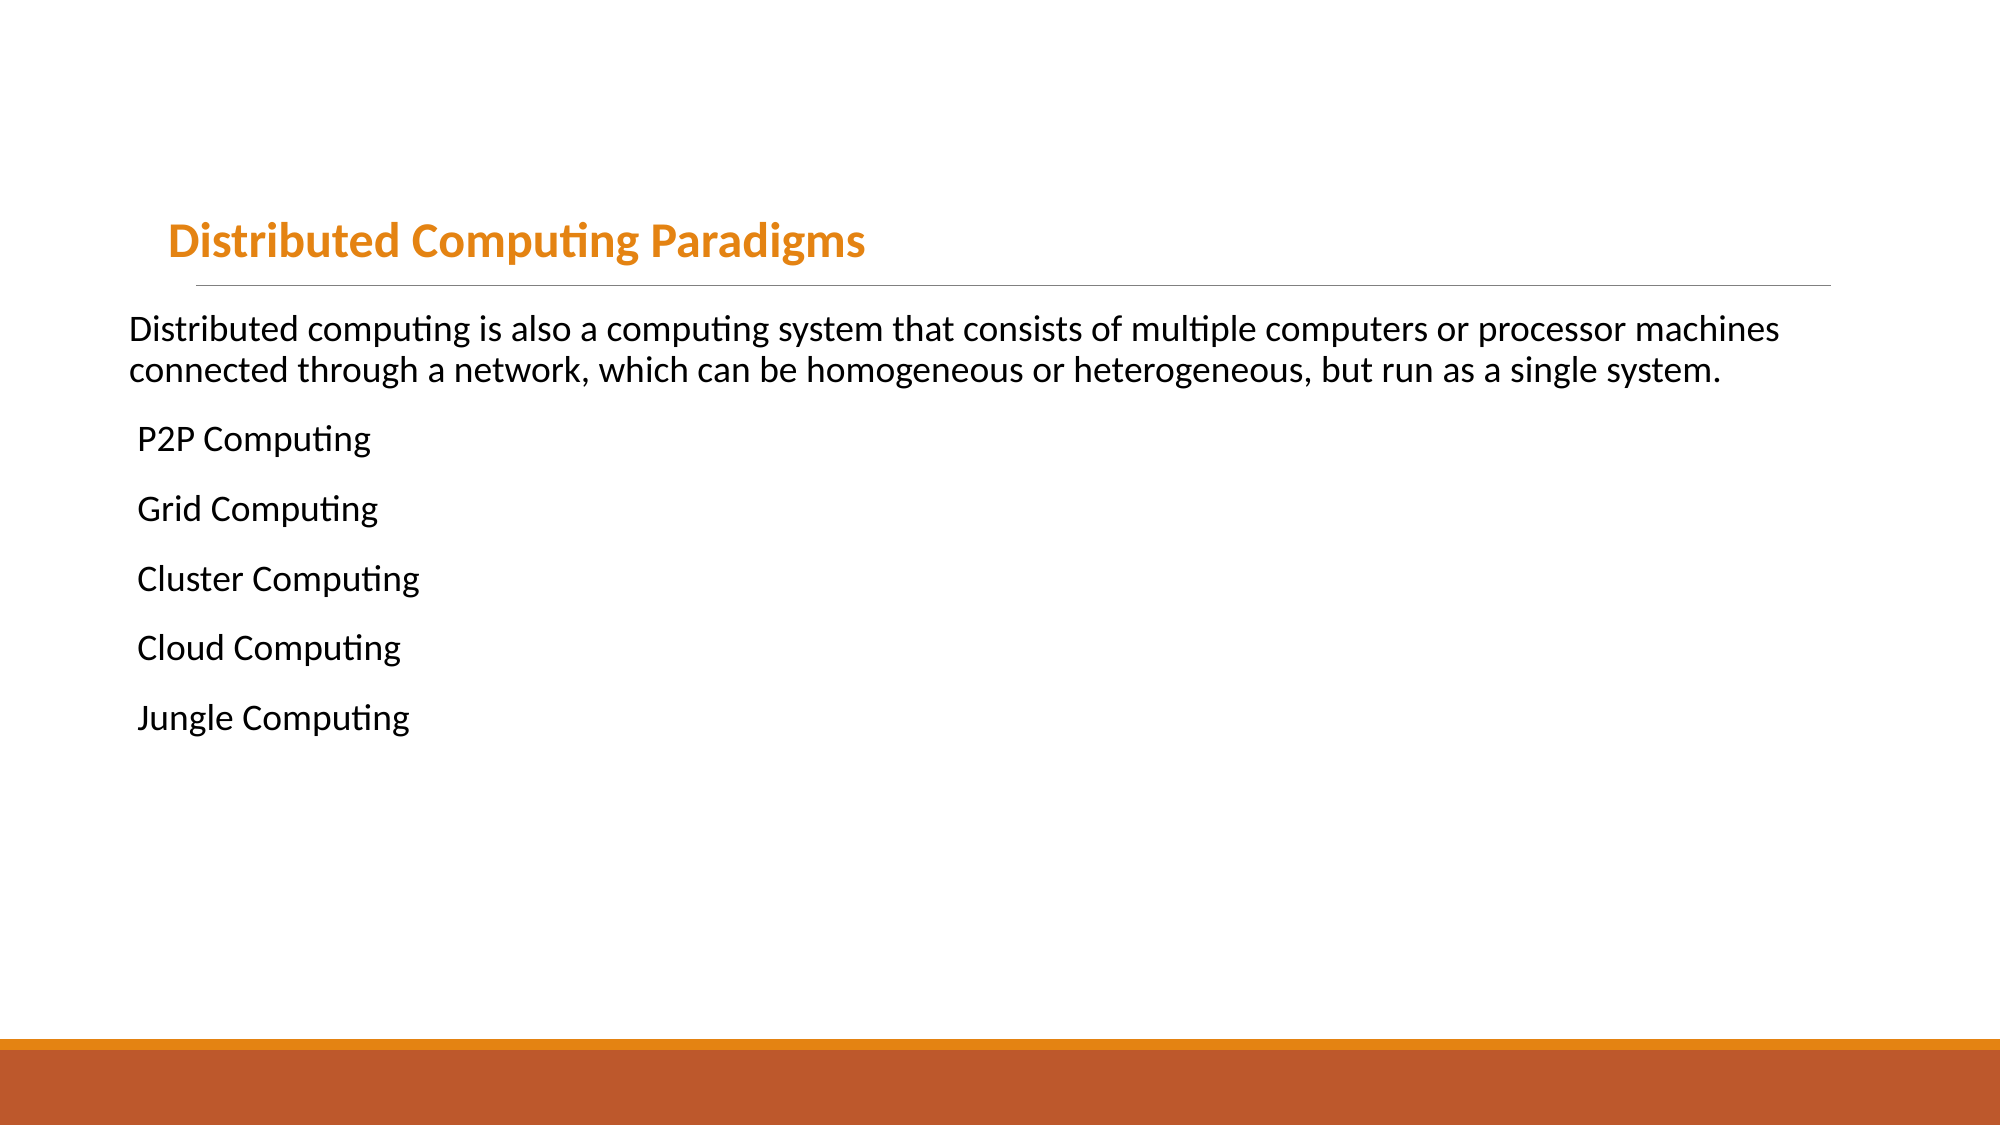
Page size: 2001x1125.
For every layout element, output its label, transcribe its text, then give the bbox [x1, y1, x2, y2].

text_box Distributed Computing Paradigms [153, 199, 1501, 335]
list Distributed computing is also a computing system that consists of multiple computers or processor machines connected through a network, which can be homogeneous or heterogeneous, but run as a single system. P2P Computing Grid Computing Cluster Computing Cloud Computing Jungle Computing [129, 301, 1940, 827]
